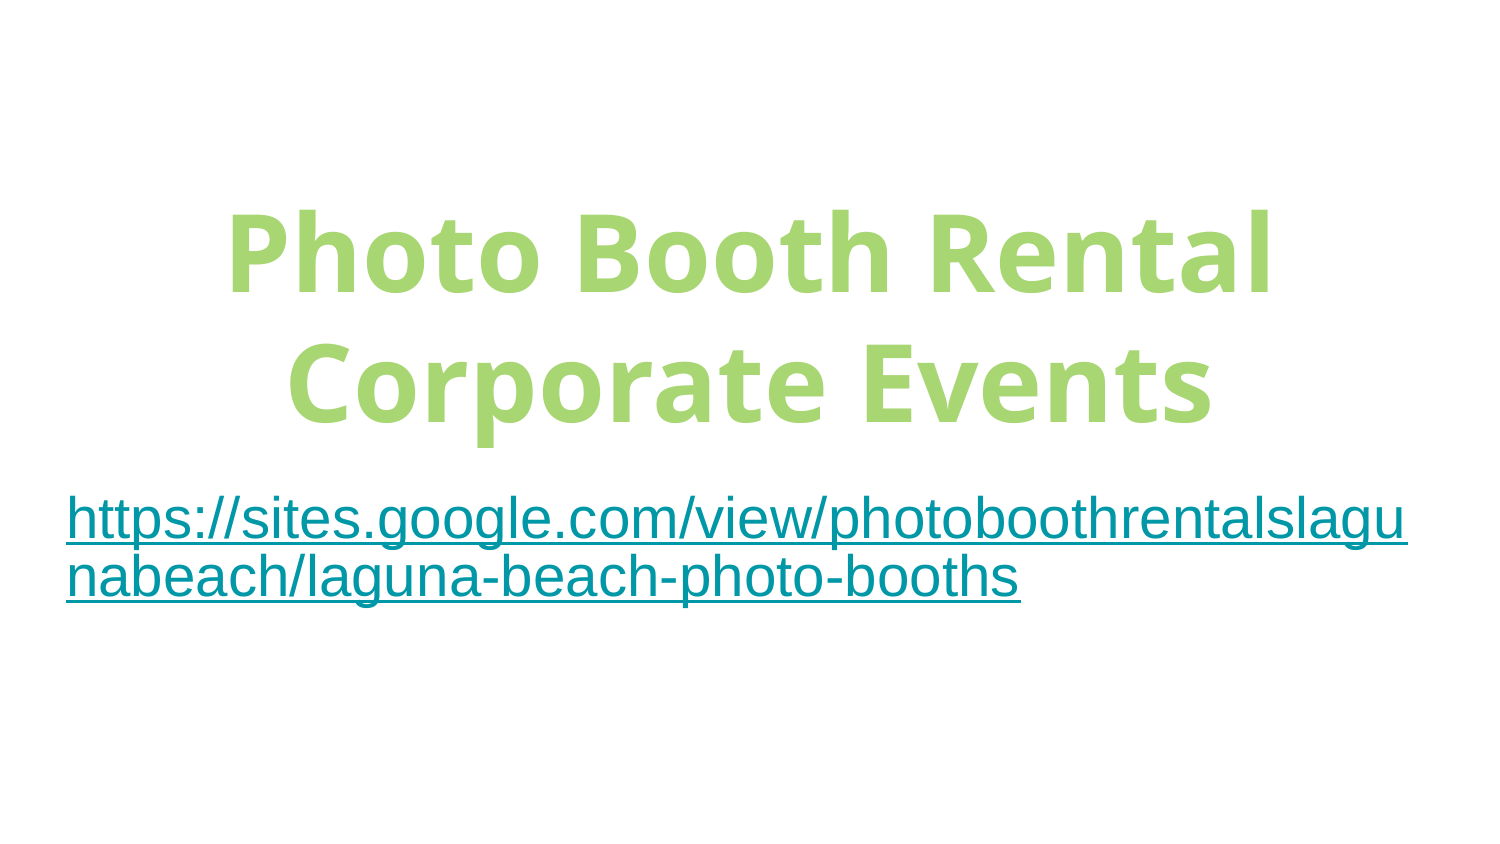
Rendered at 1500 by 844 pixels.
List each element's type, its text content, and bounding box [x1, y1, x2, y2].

subtitle https://sites.google.com/view/photoboothrentalslagunabeach/laguna-beach-photo-booths [51, 464, 1449, 595]
title Photo Booth Rental Corporate Events [51, 122, 1449, 459]
